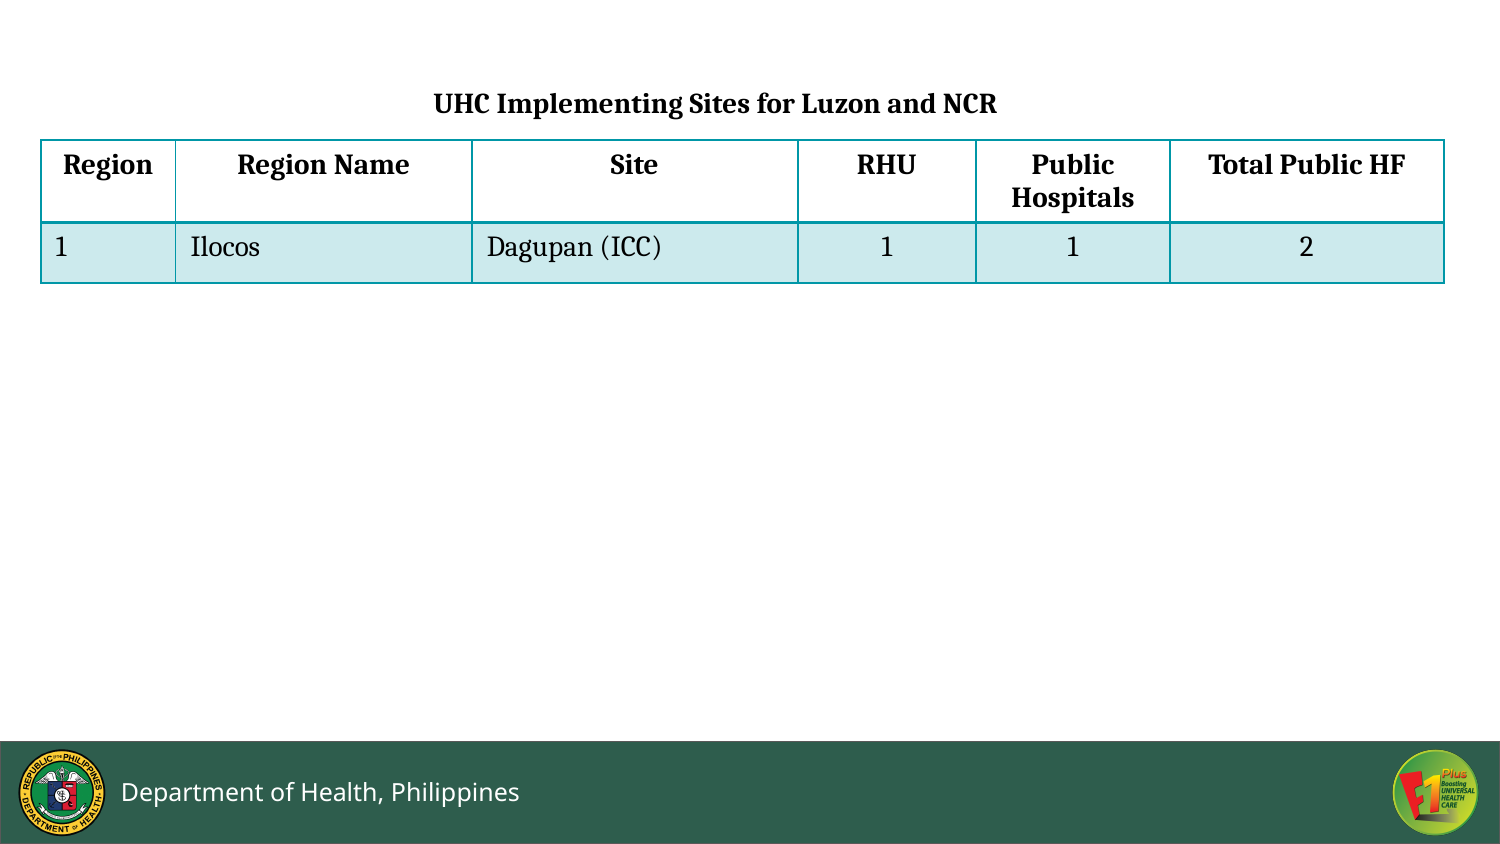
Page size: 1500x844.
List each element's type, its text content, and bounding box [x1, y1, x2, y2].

table_header Region [42, 141, 175, 221]
table_cell 1 [42, 224, 175, 282]
table_header Public Hospitals [977, 141, 1169, 221]
text_box UHC Implementing Sites for Luzon and NCR [324, 78, 1108, 126]
picture [1391, 748, 1480, 837]
table_cell 2 [1171, 224, 1443, 282]
table_header Region Name [176, 141, 471, 221]
table_cell 1 [799, 224, 975, 282]
table_header Site [473, 141, 797, 221]
table_cell 1 [977, 224, 1169, 282]
table_cell Dagupan (ICC) [473, 224, 797, 282]
table_header RHU [799, 141, 975, 221]
picture [17, 748, 106, 837]
table_cell Ilocos [176, 224, 471, 282]
table_header Total Public HF [1171, 141, 1443, 221]
